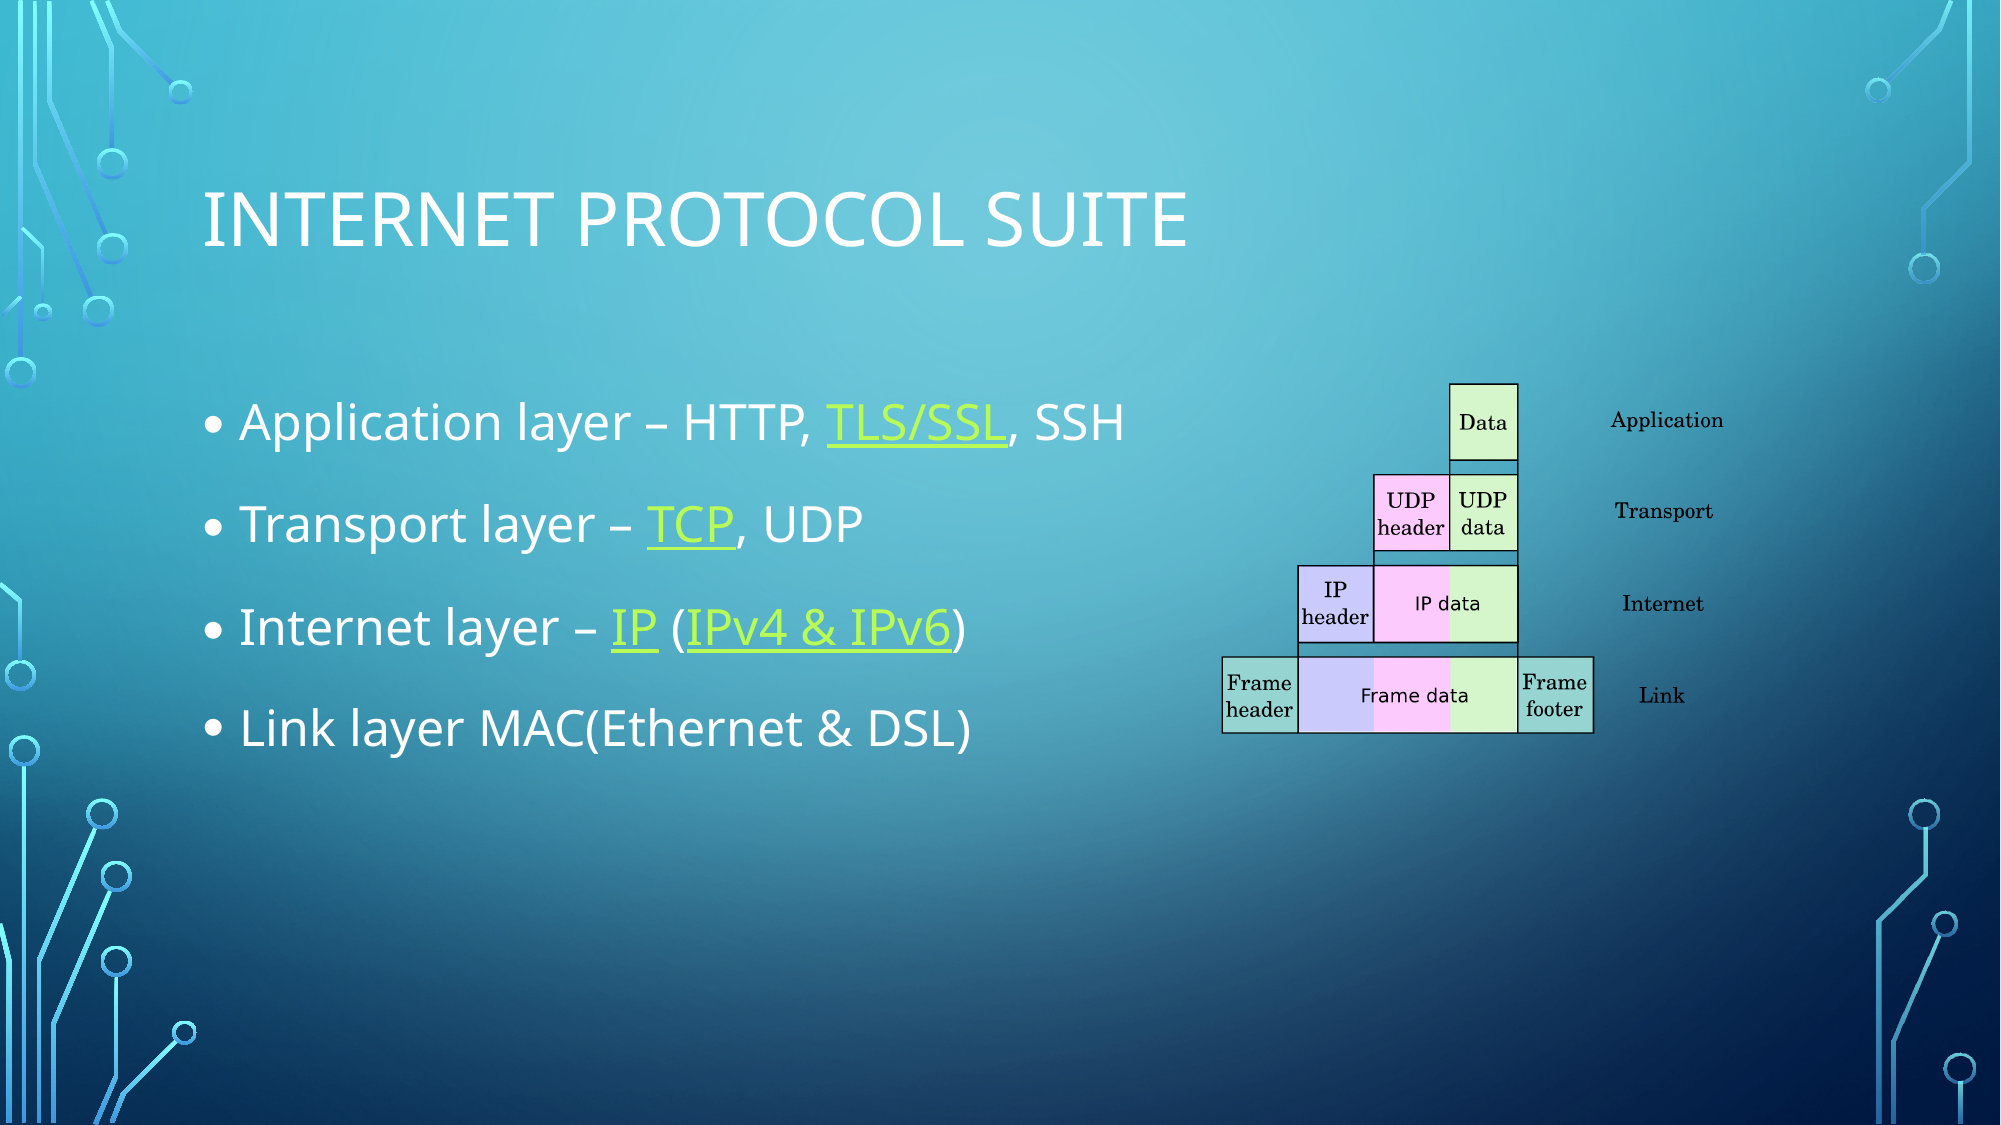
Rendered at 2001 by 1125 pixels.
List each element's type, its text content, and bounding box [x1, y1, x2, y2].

list Application layer – HTTP, TLS/SSL, SSH Transport layer – TCP, UDP Internet layer – IP (IPv4 & IPv6) Link layer MAC(Ethernet & DSL) [187, 369, 1813, 950]
picture [1206, 368, 1813, 748]
title Internet protocol suite [187, 101, 1813, 344]
